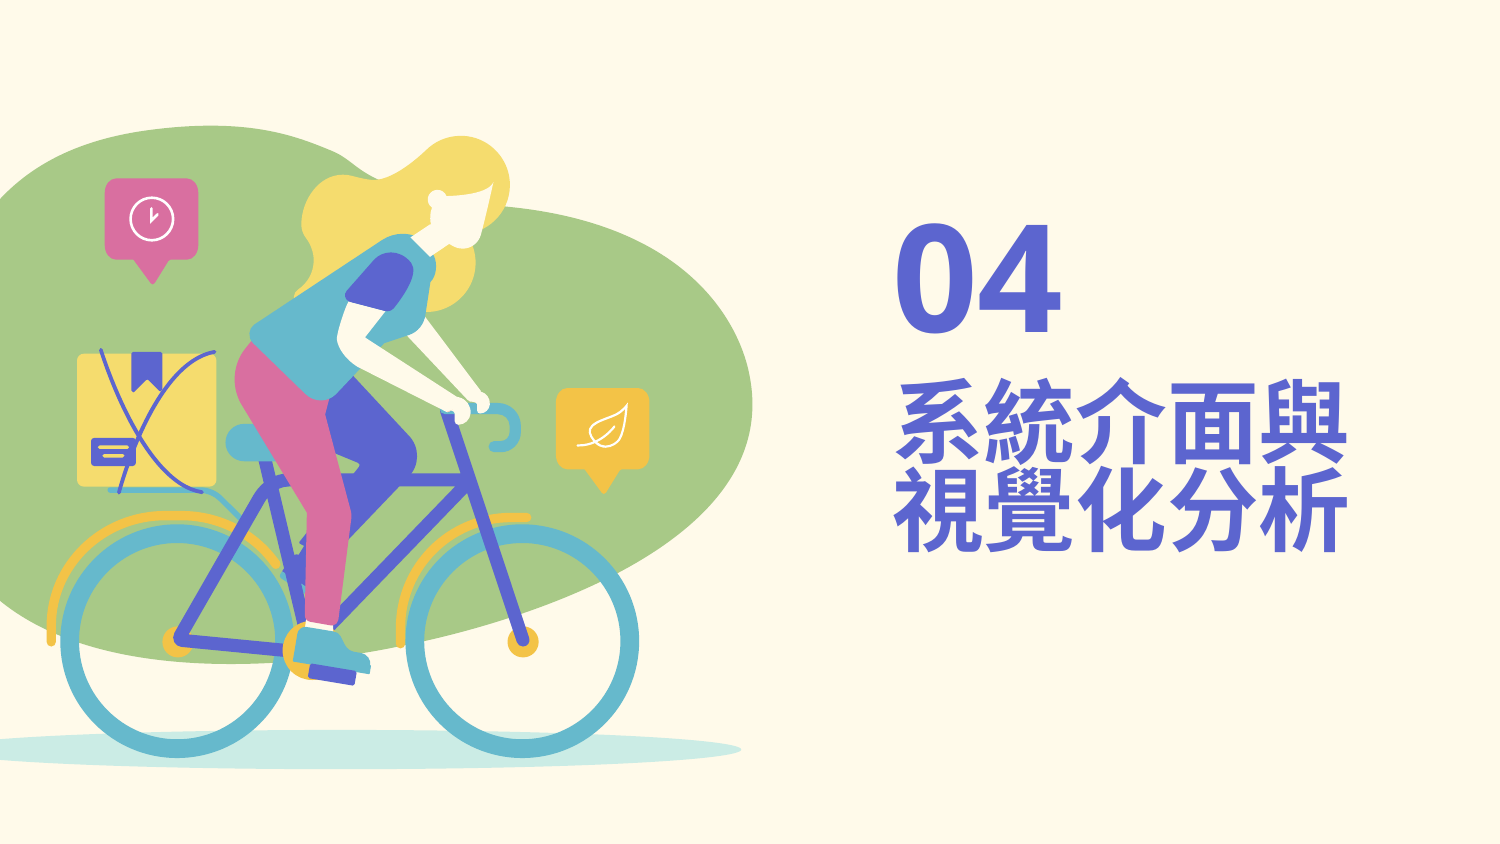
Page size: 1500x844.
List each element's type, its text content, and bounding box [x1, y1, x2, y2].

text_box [46, 135, 650, 759]
text_box [654, 737, 742, 762]
title 系統介面與 視覺化分析 [877, 356, 1383, 578]
text_box [125, 125, 284, 134]
text_box [0, 736, 42, 763]
text_box [0, 165, 41, 628]
text_box [654, 249, 753, 552]
title 04 [877, 207, 1383, 338]
